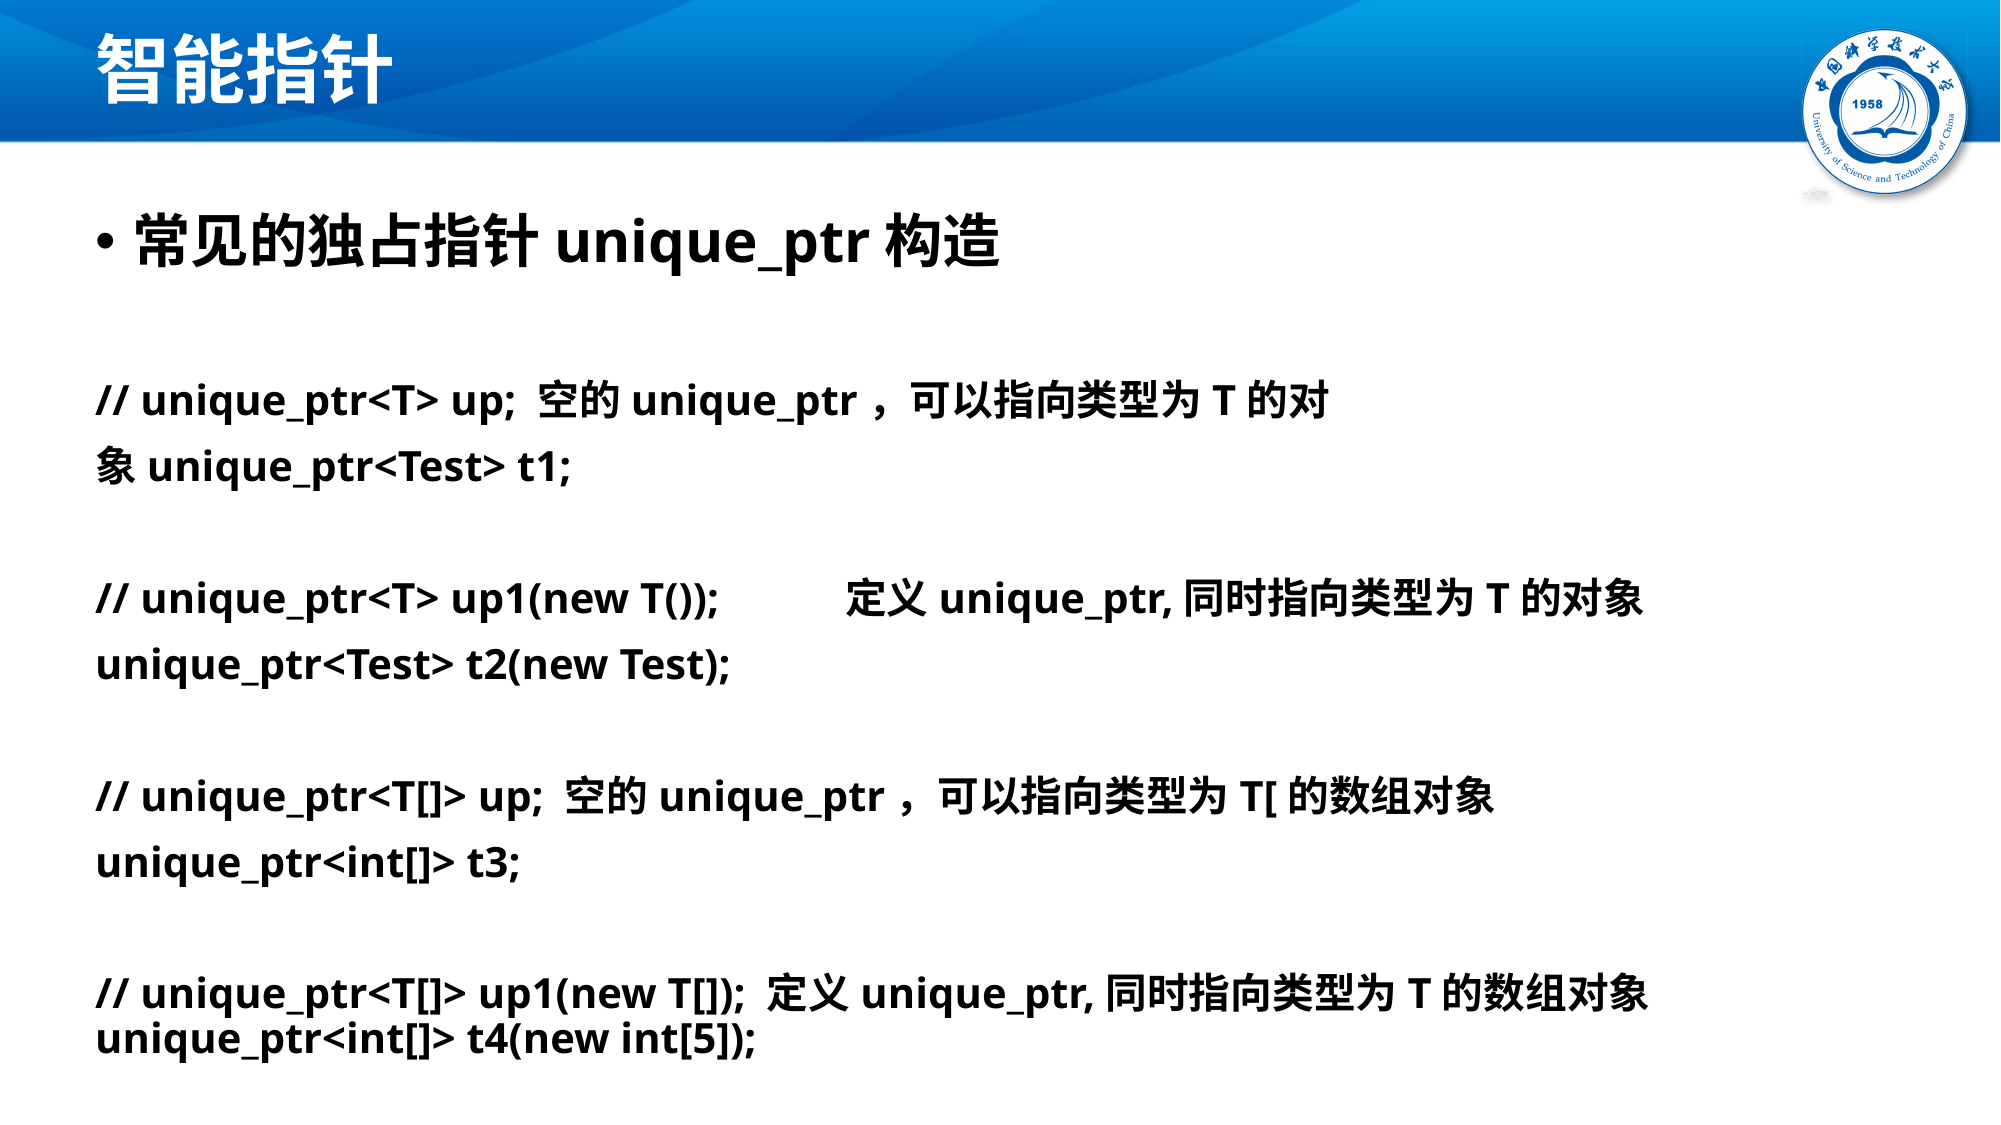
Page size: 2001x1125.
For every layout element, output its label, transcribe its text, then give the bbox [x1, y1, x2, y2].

list 常见的独占指针unique_ptr构造 // unique_ptr<T> up; 空的unique_ptr，可以指向类型为T的对 象unique_ptr<Test> t1; // unique_ptr<T> up1(new T()); 定义unique_ptr,同时指向类型为T的对象 unique_ptr<Test> t2(new Test); // unique_ptr<T[]> up; 空的unique_ptr，可以指向类型为T[的数组对象 unique_ptr<int[]> t3; // unique_ptr<T[]> up1(new T[]); 定义unique_ptr,同时指向类型为T的数组对象unique_ptr<int[]> t4(new int[5]); [80, 204, 2000, 1125]
title 智能指针 [80, 22, 1619, 124]
picture [0, 0, 2000, 204]
